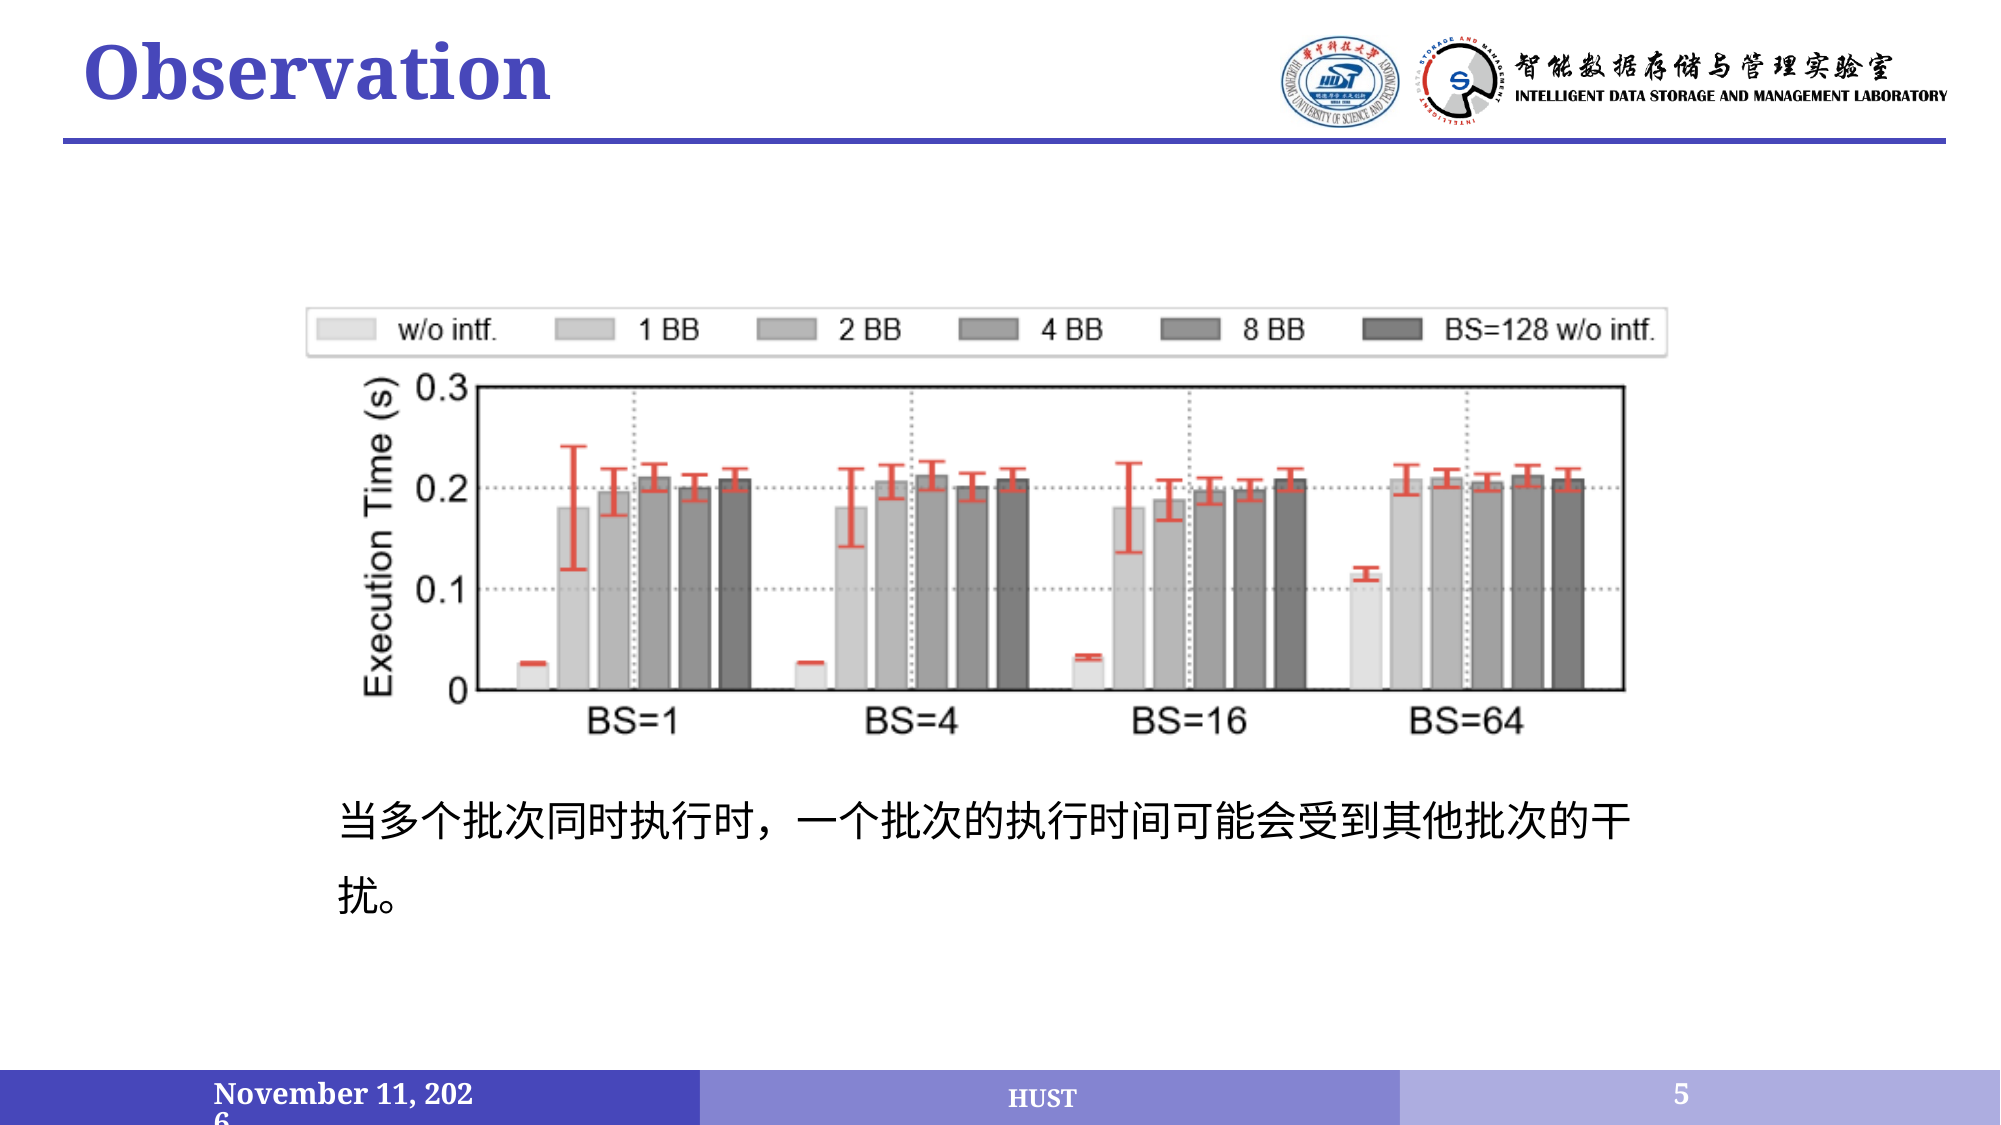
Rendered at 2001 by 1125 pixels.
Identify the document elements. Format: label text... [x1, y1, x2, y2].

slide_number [198, 1065, 502, 1125]
text_box [1399, 1069, 1615, 1125]
text_box [699, 1069, 1399, 1075]
picture [286, 293, 1714, 744]
text_box [0, 1069, 198, 1125]
text_box [1749, 1069, 2000, 1125]
picture [1409, 33, 1955, 128]
slide_number 5 [1615, 1050, 1749, 1125]
text_box Observation [68, 27, 1410, 123]
text_box 当多个批次同时执行时，一个批次的执行时间可能会受到其他批次的干扰。 [322, 762, 1687, 927]
text_box [699, 1120, 1399, 1125]
picture [1280, 35, 1400, 128]
text_box [502, 1069, 699, 1125]
footer HUST [671, 1075, 1414, 1120]
